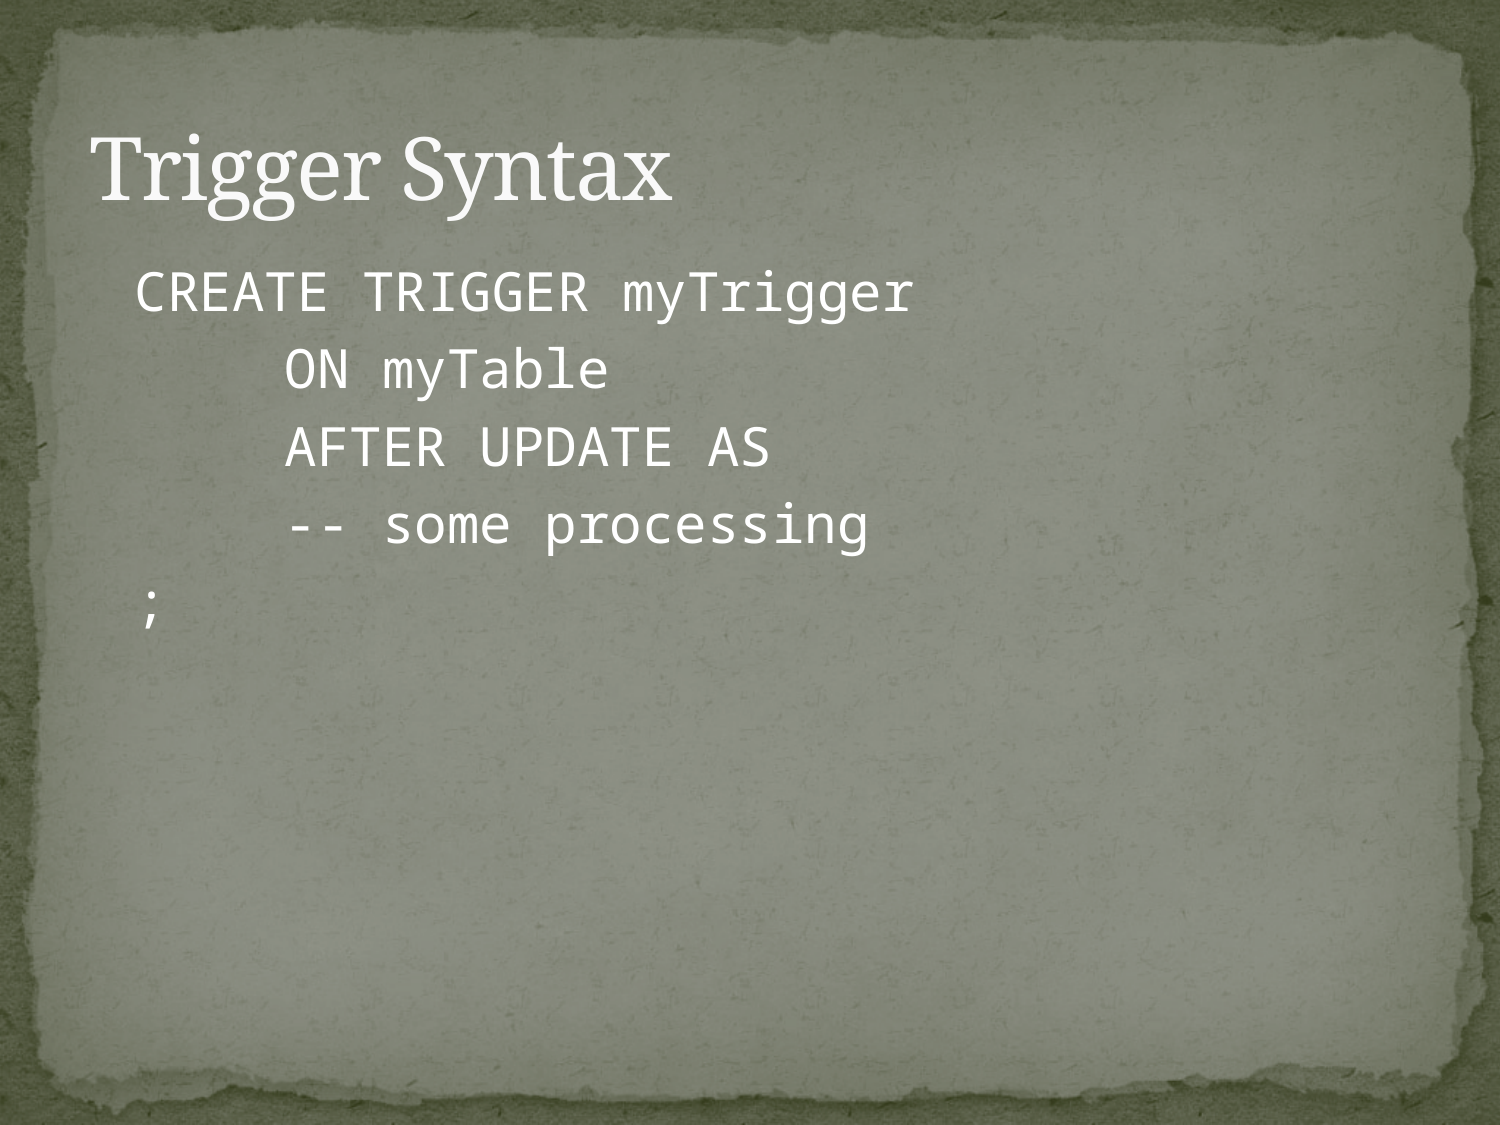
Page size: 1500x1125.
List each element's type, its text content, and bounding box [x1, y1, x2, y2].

list CREATE TRIGGER myTrigger ON myTable AFTER UPDATE AS -- some processing ; [75, 249, 1425, 1000]
title Trigger Syntax [74, 24, 1425, 225]
